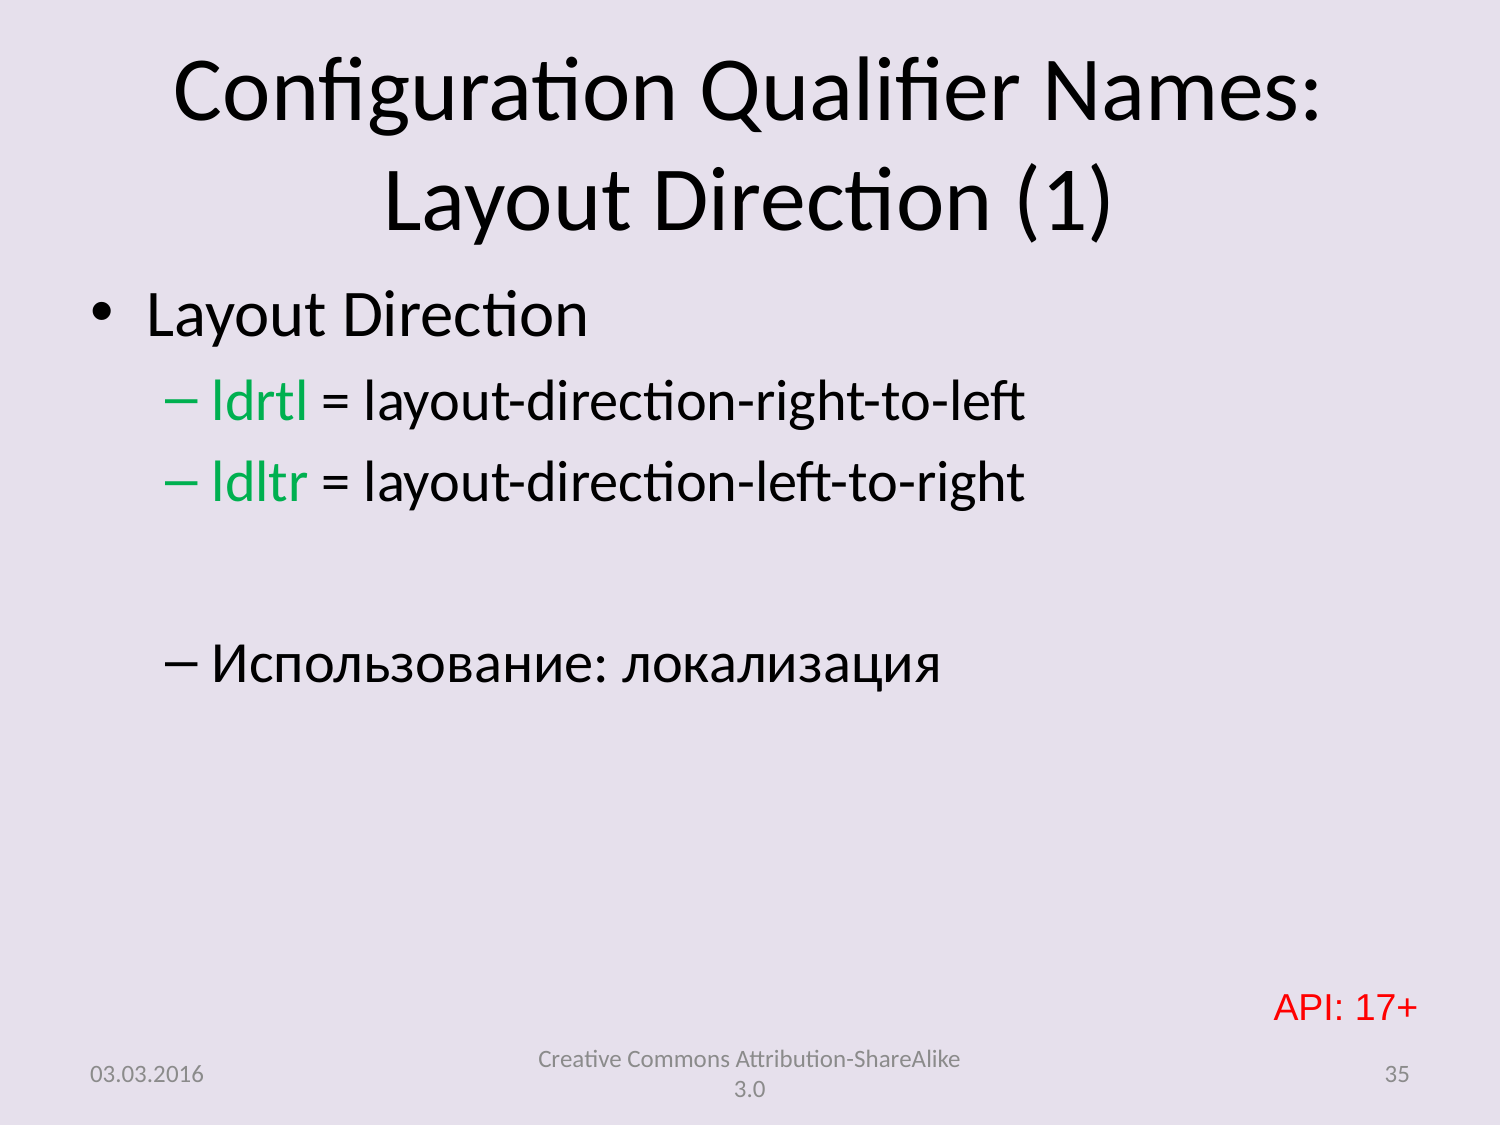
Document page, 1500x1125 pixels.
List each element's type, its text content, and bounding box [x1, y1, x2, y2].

text_box API: 17+ [1258, 976, 1434, 1036]
footer Creative Commons Attribution-ShareAlike 3.0 [512, 1042, 988, 1103]
title Configuration Qualifier Names: Layout Direction (1) [74, 44, 1426, 233]
list Layout Direction ldrtl = layout-direction-right-to-left ldltr = layout-direction-left-to-right Использование: локализация [74, 262, 1426, 1006]
slide_number 35 [1074, 1042, 1425, 1103]
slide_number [75, 1042, 425, 1103]
